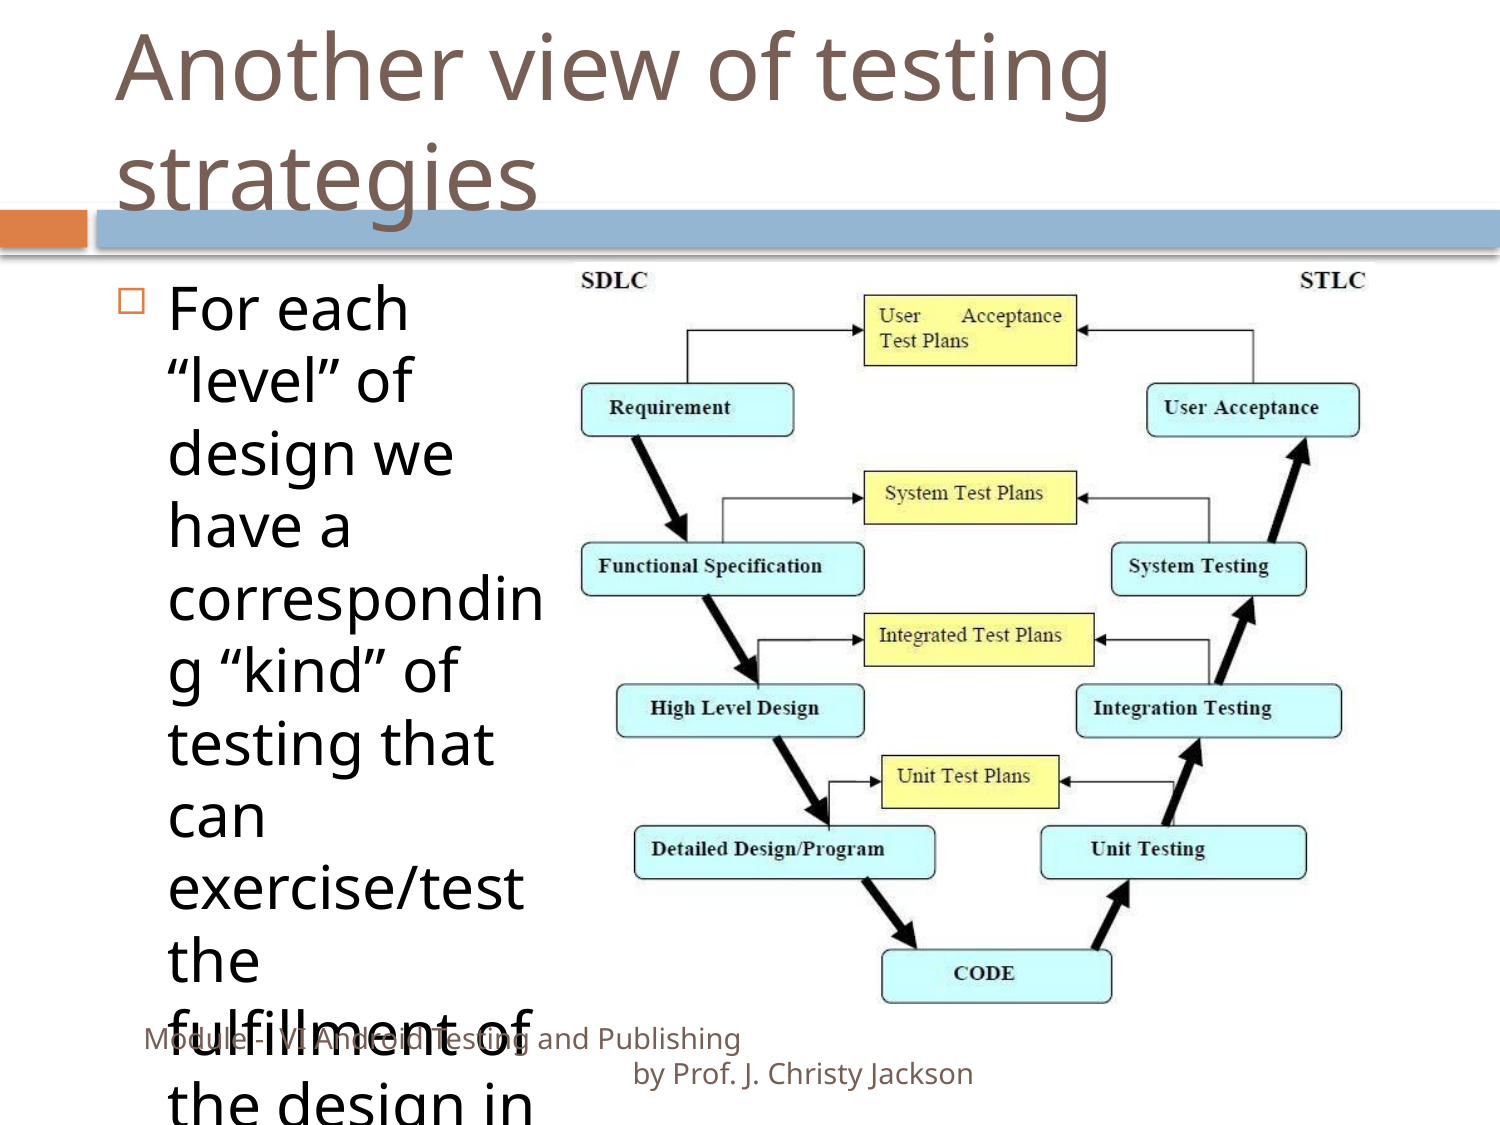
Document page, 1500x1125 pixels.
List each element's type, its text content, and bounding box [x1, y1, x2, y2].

title Another view of testing strategies [100, 37, 1438, 200]
picture [574, 262, 1376, 1004]
footer Module - VI Android Testing and Publishing by Prof. J. Christy Jackson [99, 1025, 990, 1085]
list For each “level” of design we have a corresponding “kind” of testing that can exercise/test the fulfillment of the design in the code [100, 262, 573, 1000]
